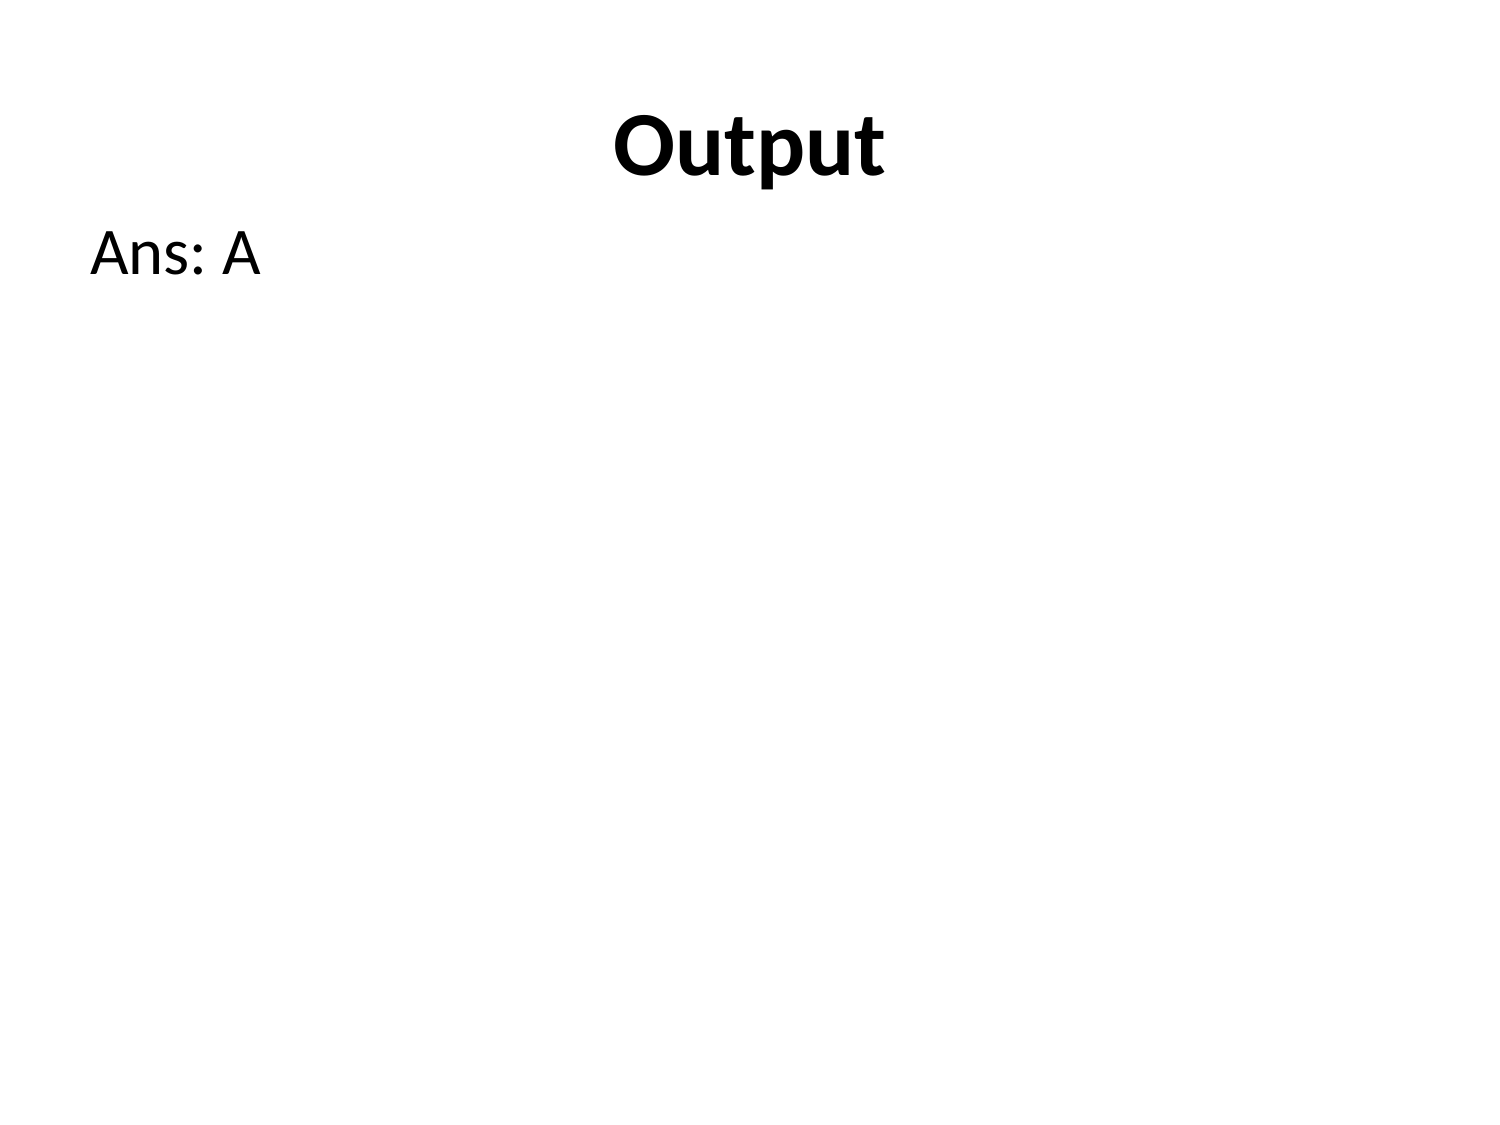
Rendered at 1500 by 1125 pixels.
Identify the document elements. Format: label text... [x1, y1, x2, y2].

list Ans: A [75, 200, 1425, 1005]
title Output [75, 45, 1425, 200]
